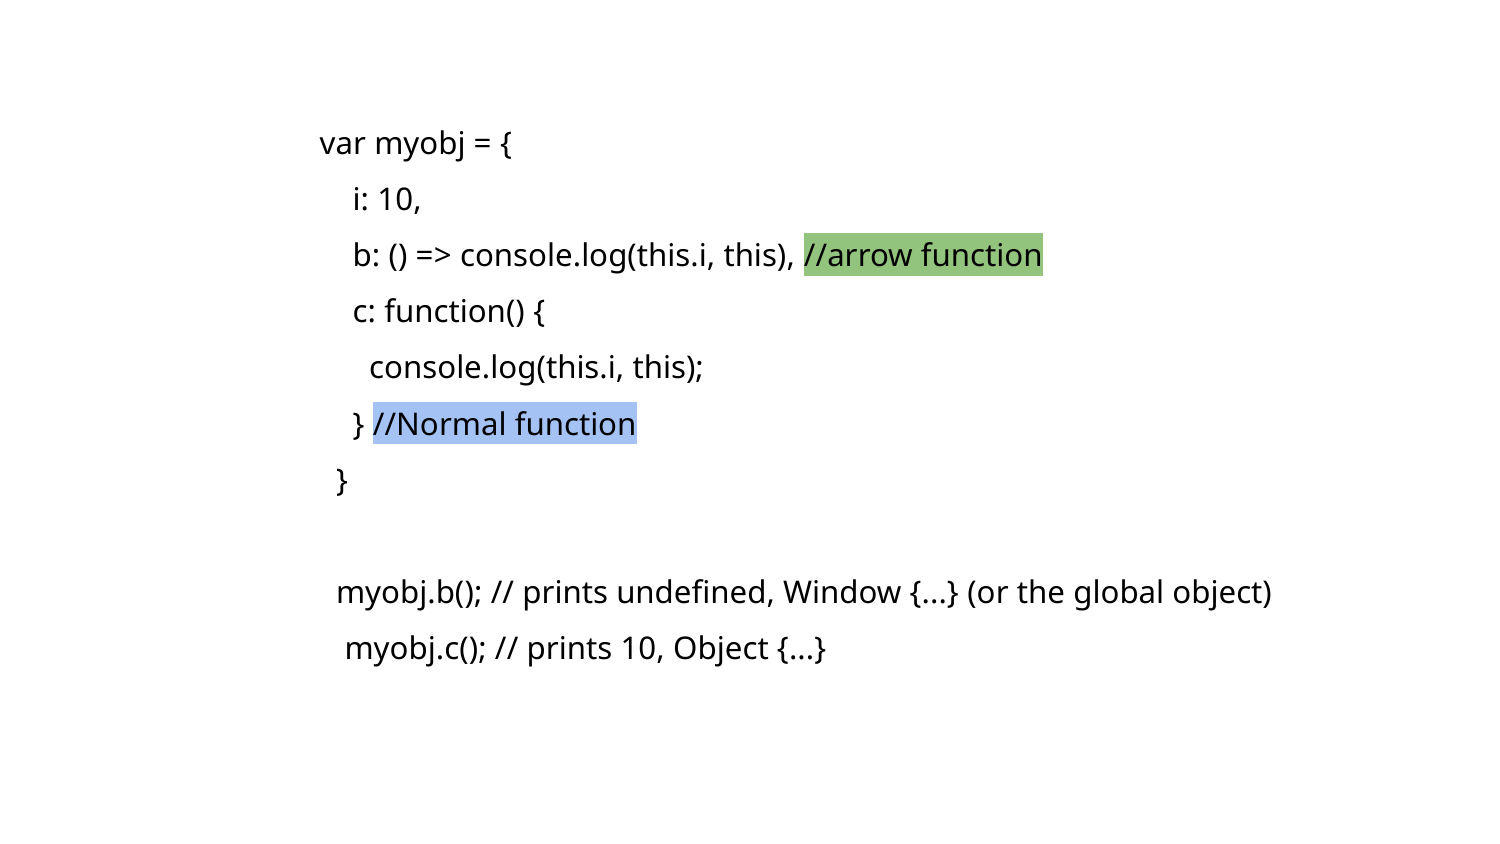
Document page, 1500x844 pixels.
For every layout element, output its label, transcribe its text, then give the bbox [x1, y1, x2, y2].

title var myobj = { i: 10, b: () => console.log(this.i, this), //arrow function c: function() { console.log(this.i, this); } //Normal function } myobj.b(); // prints undefined, Window {...} (or the global object) myobj.c(); // prints 10, Object {...} [304, 89, 1500, 184]
